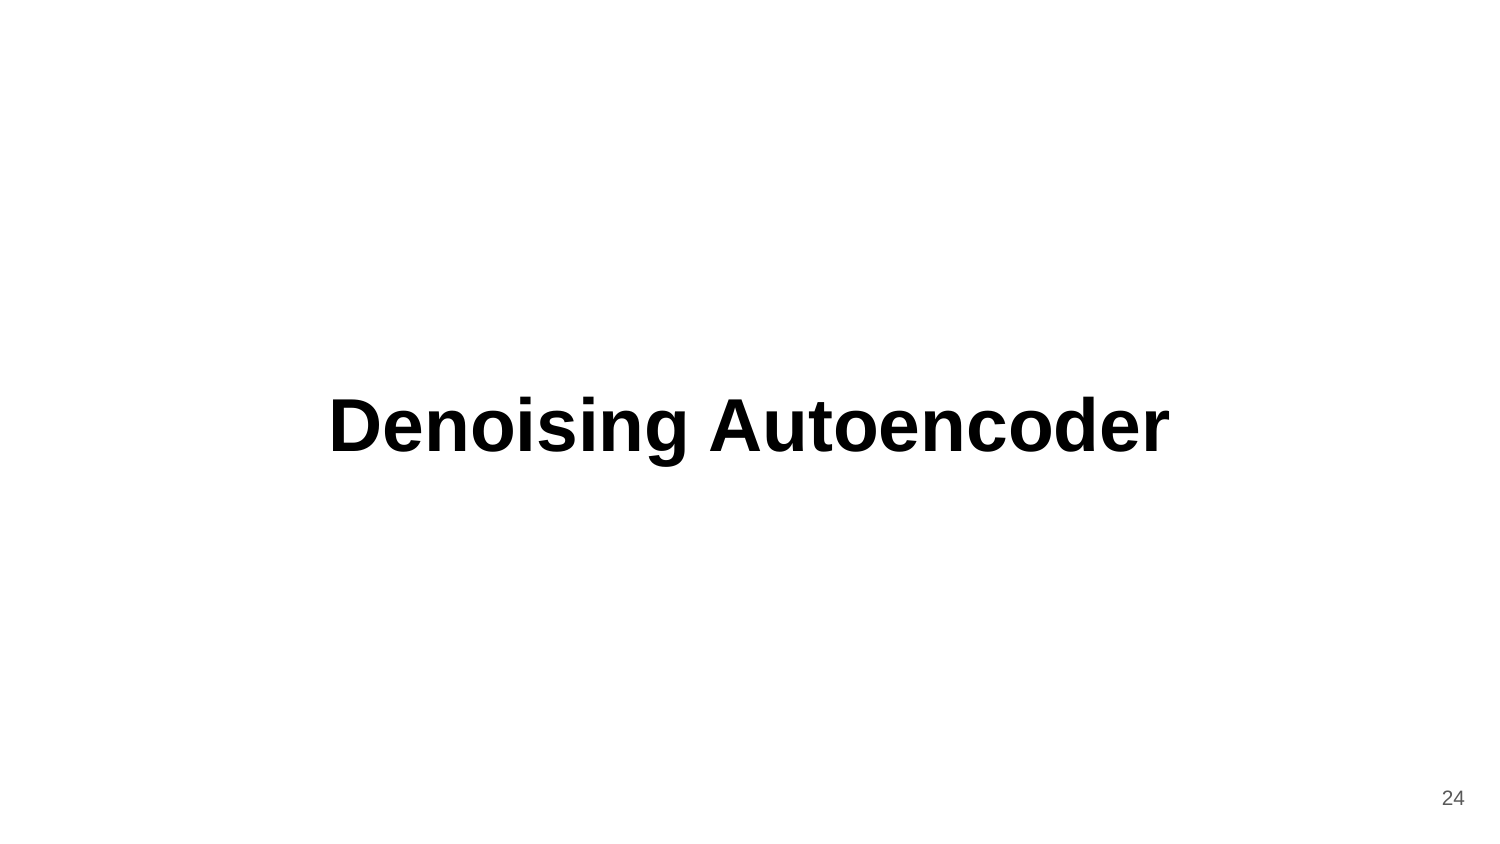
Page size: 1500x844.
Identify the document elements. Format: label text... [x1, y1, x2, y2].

slide_number 24 [1389, 764, 1480, 830]
title Denoising Autoencoder [51, 352, 1449, 491]
